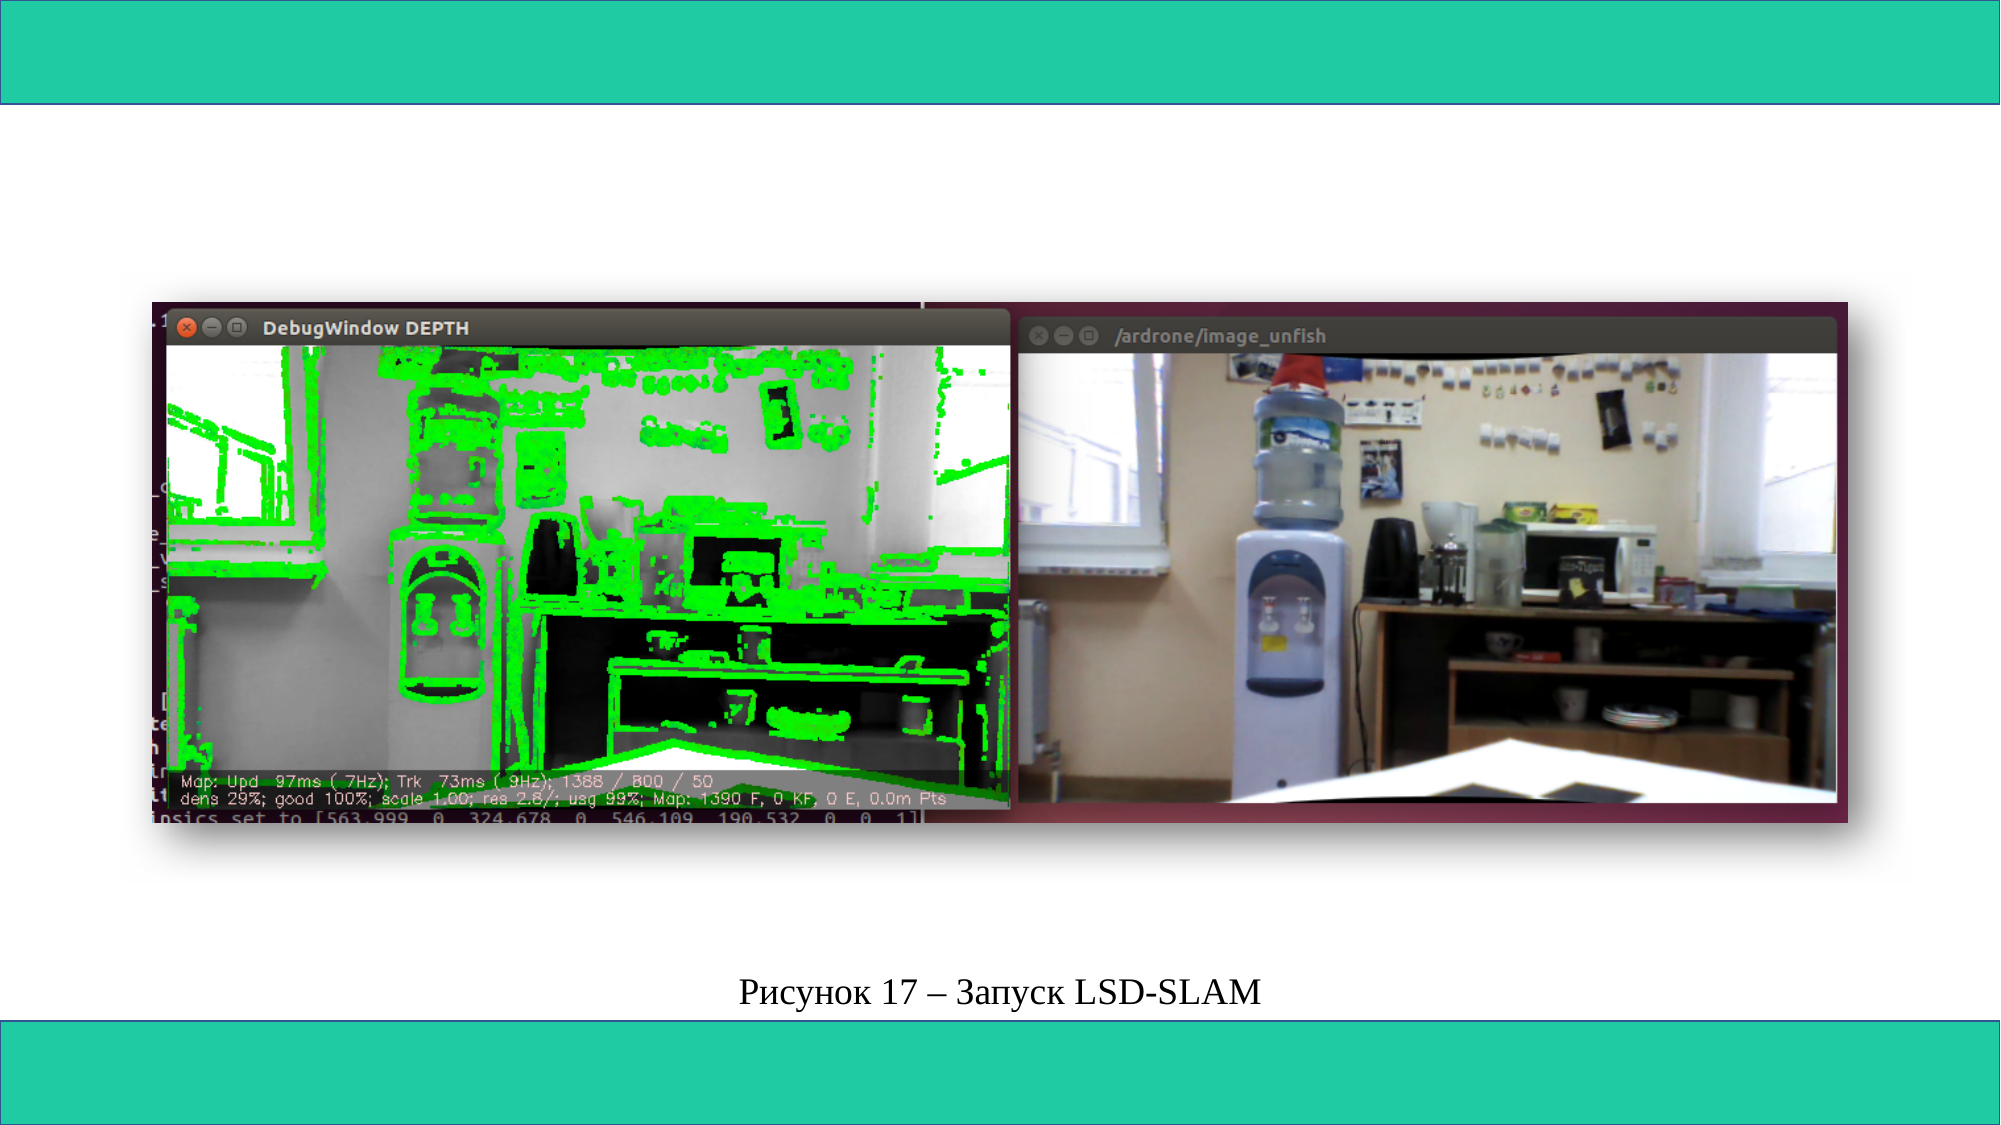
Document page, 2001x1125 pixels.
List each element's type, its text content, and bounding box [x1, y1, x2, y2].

text_box [0, 1020, 2000, 1125]
text_box Рисунок 17 – Запуск LSD-SLAM [444, 960, 1556, 1020]
picture [152, 302, 1848, 823]
text_box [0, 0, 2000, 105]
